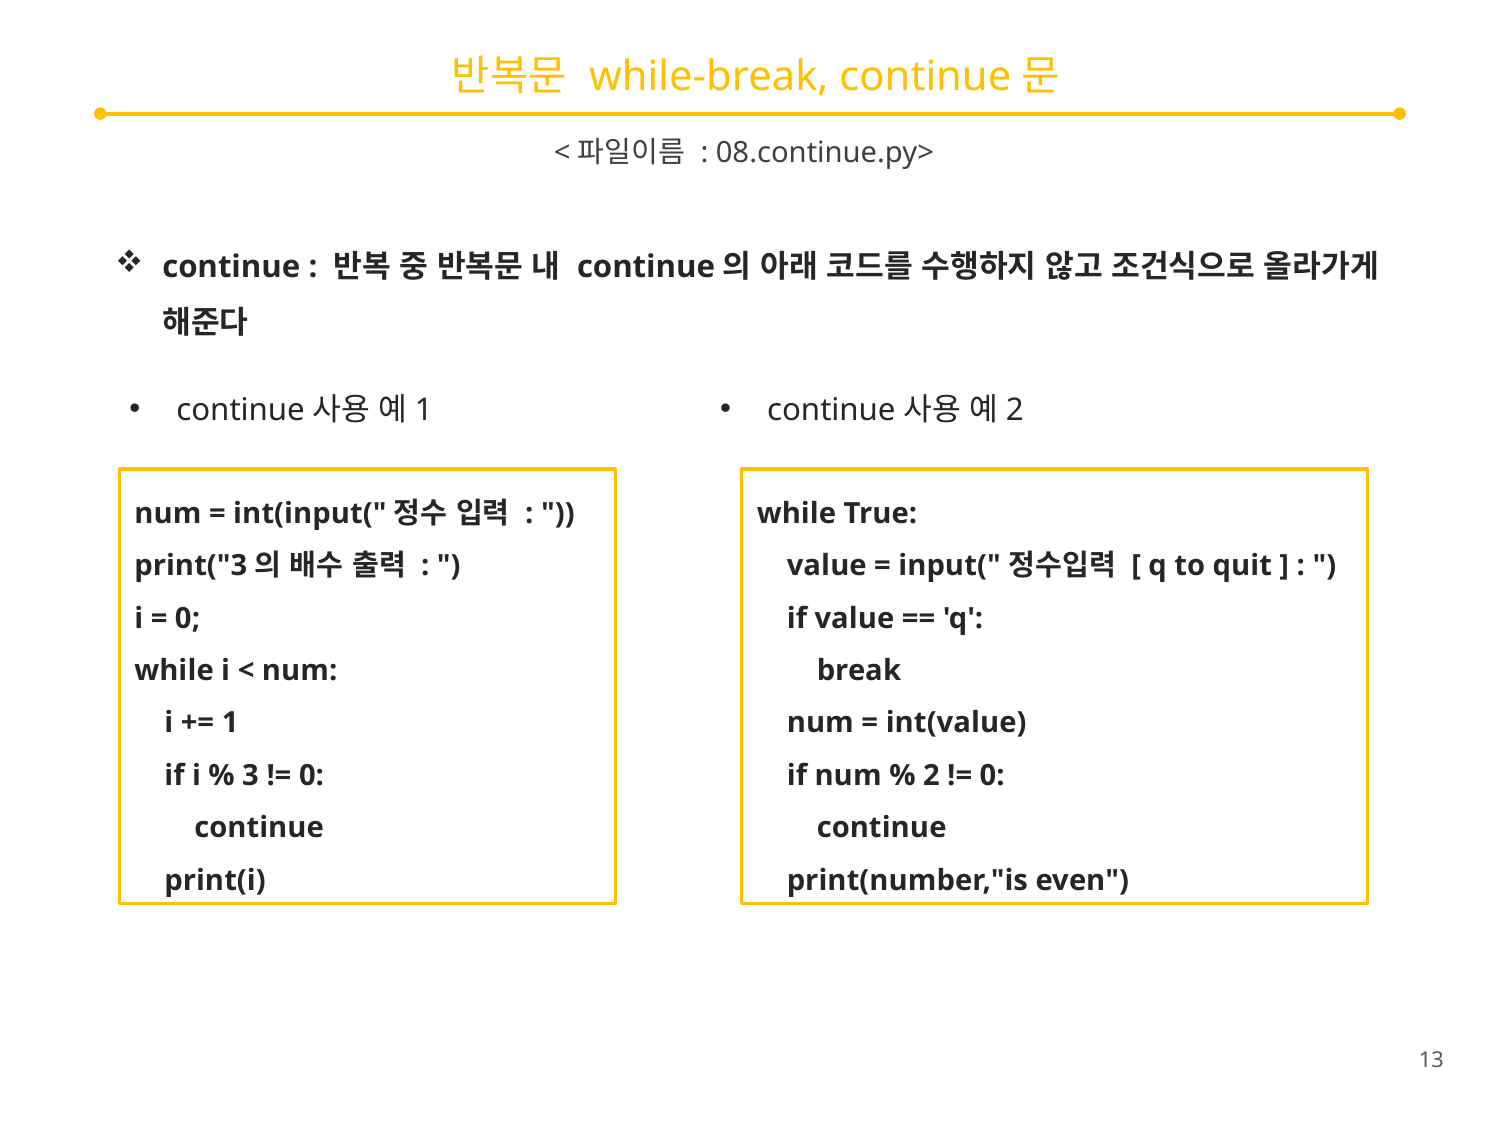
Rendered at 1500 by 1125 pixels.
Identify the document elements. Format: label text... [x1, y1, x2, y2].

text_box continue사용 예2 [705, 362, 1151, 434]
text_box continue : 반복 중 반복문 내 continue의 아래 코드를 수행하지 않고 조건식으로 올라가게 해준다 [100, 219, 1447, 348]
text_box continue사용 예1 [114, 362, 560, 434]
title 반복문 while-break, continue문 [123, 45, 1388, 102]
text_box <파일이름 : 08.continue.py> [100, 125, 1388, 176]
text_box while True: value = input("정수입력 [ q to quit ] : ") if value == 'q': break num = int(value) if num % 2 != 0: continue print(number,"is even") [741, 469, 1368, 904]
text_box num = int(input("정수 입력 : ")) print("3의 배수 출력 : ") i = 0; while i < num: i += 1 if i % 3 != 0: continue print(i) [119, 469, 616, 904]
